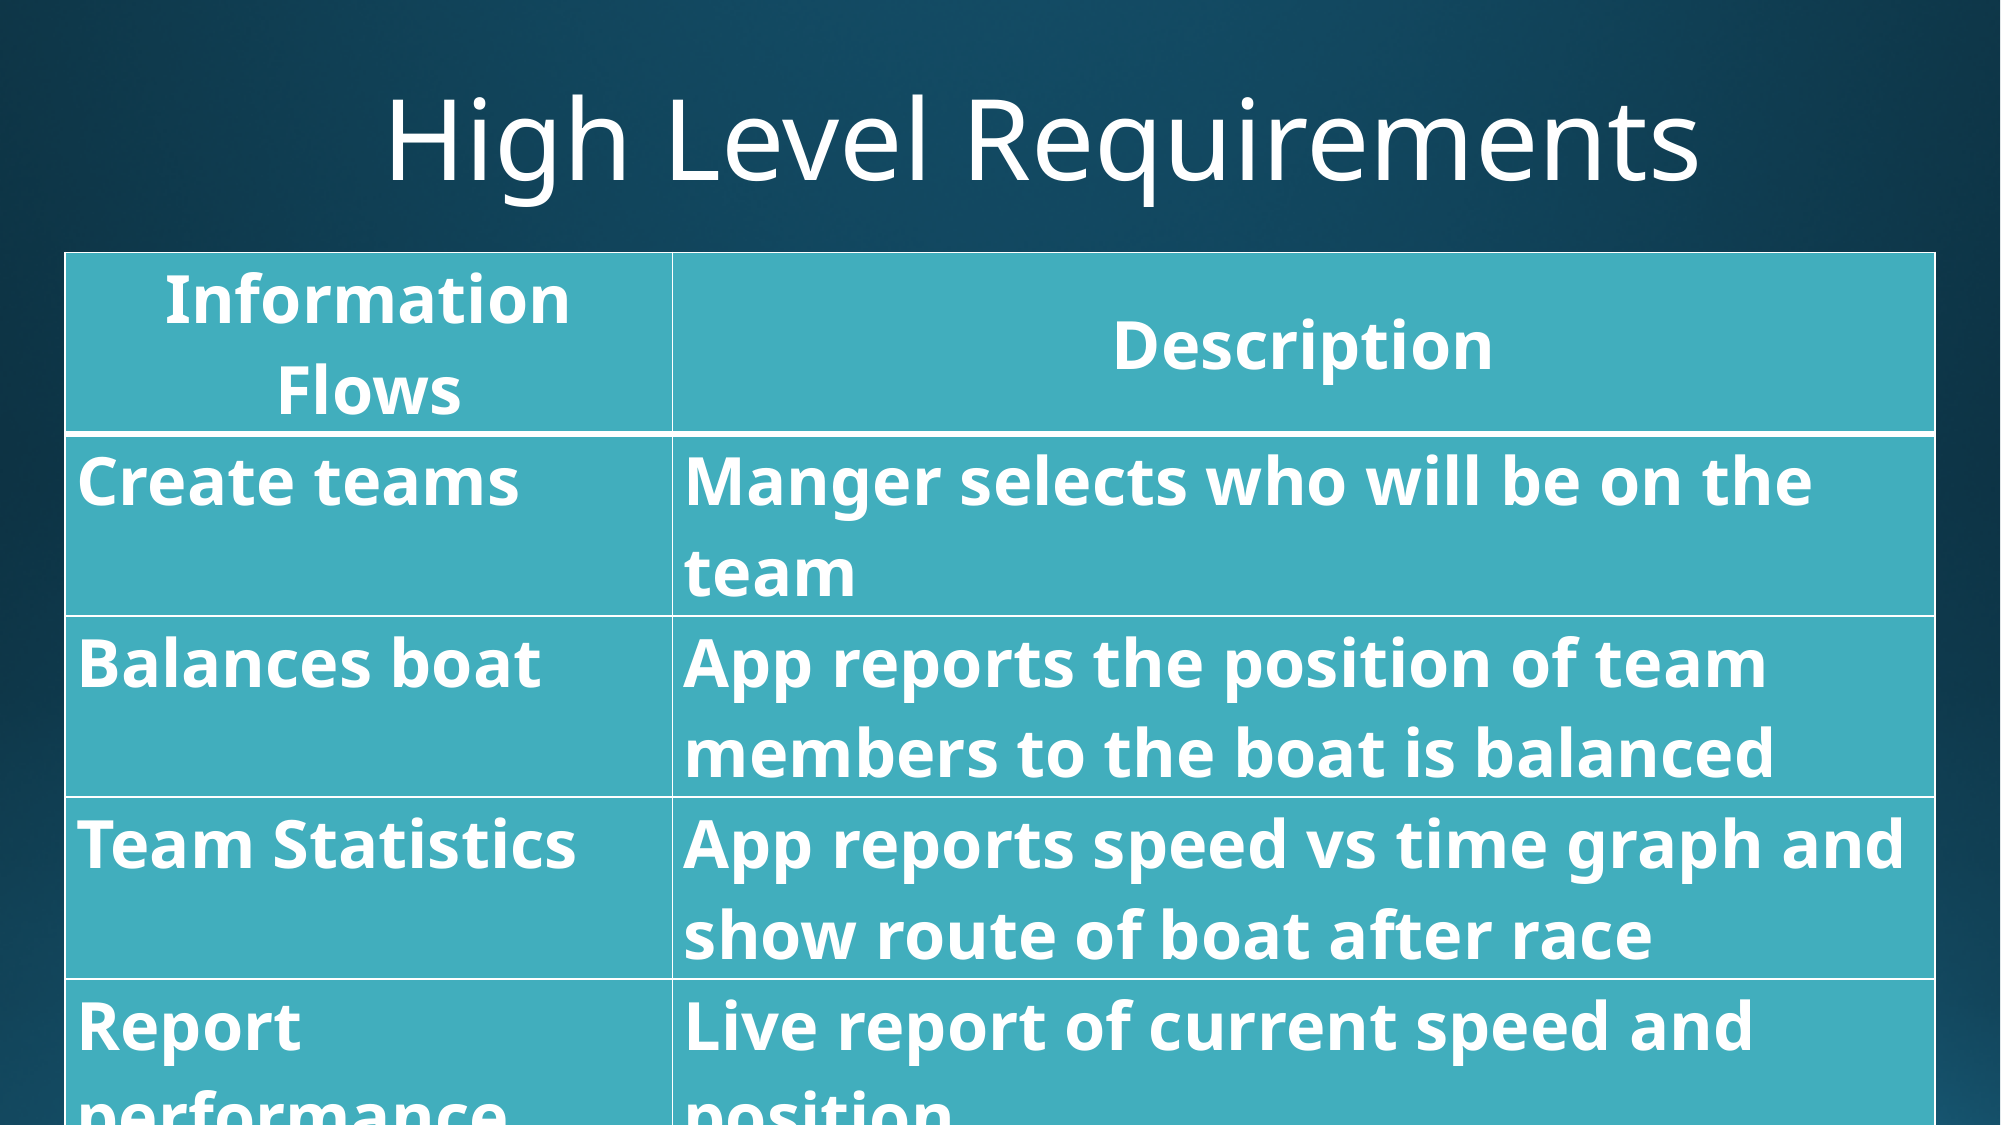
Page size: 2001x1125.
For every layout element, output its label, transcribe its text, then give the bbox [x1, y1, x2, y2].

title High Level Requirements [367, 35, 2000, 253]
table_cell App reports speed vs time graph and show route of boat after race [673, 798, 1934, 978]
table_cell Manger selects who will be on the team [673, 437, 1934, 615]
table_cell Live report of current speed and position [673, 980, 1934, 1125]
table_cell App reports the position of team members to the boat is balanced [673, 617, 1934, 796]
table_cell Team Statistics [66, 798, 672, 978]
picture [0, 0, 2001, 1125]
table_cell Balances boat [66, 617, 672, 796]
table_cell Report performance [66, 980, 672, 1125]
table_cell Create teams [66, 437, 672, 615]
table_header Description [673, 253, 1934, 431]
table_header Information Flows [66, 253, 672, 431]
